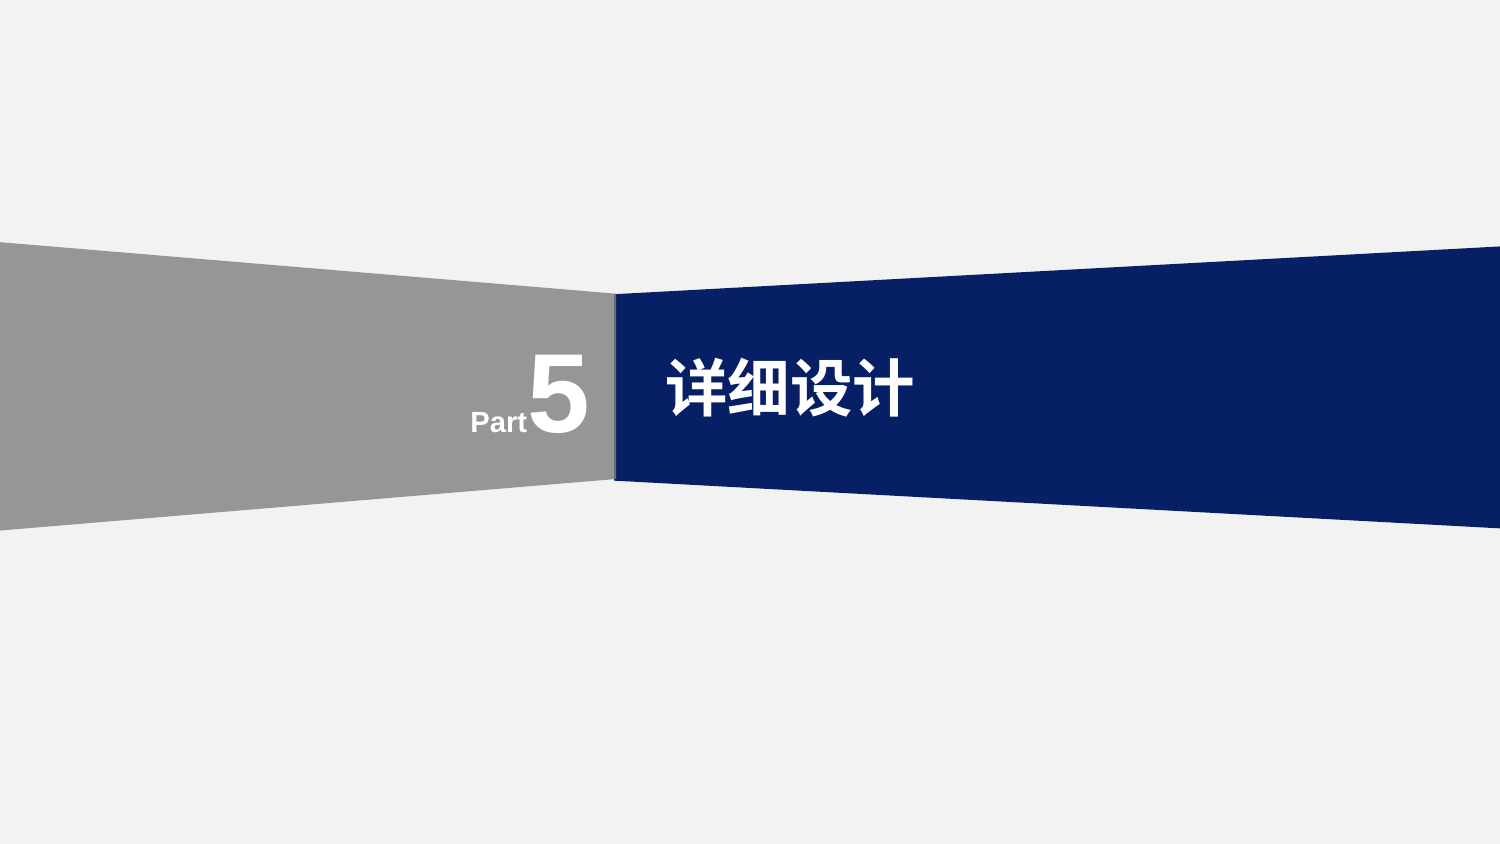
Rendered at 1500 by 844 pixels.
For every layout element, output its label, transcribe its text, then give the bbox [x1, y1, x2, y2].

text_box [0, 241, 618, 532]
text_box [613, 245, 1500, 530]
text_box 详细设计 [653, 342, 1461, 430]
text_box Part5 [459, 314, 602, 461]
